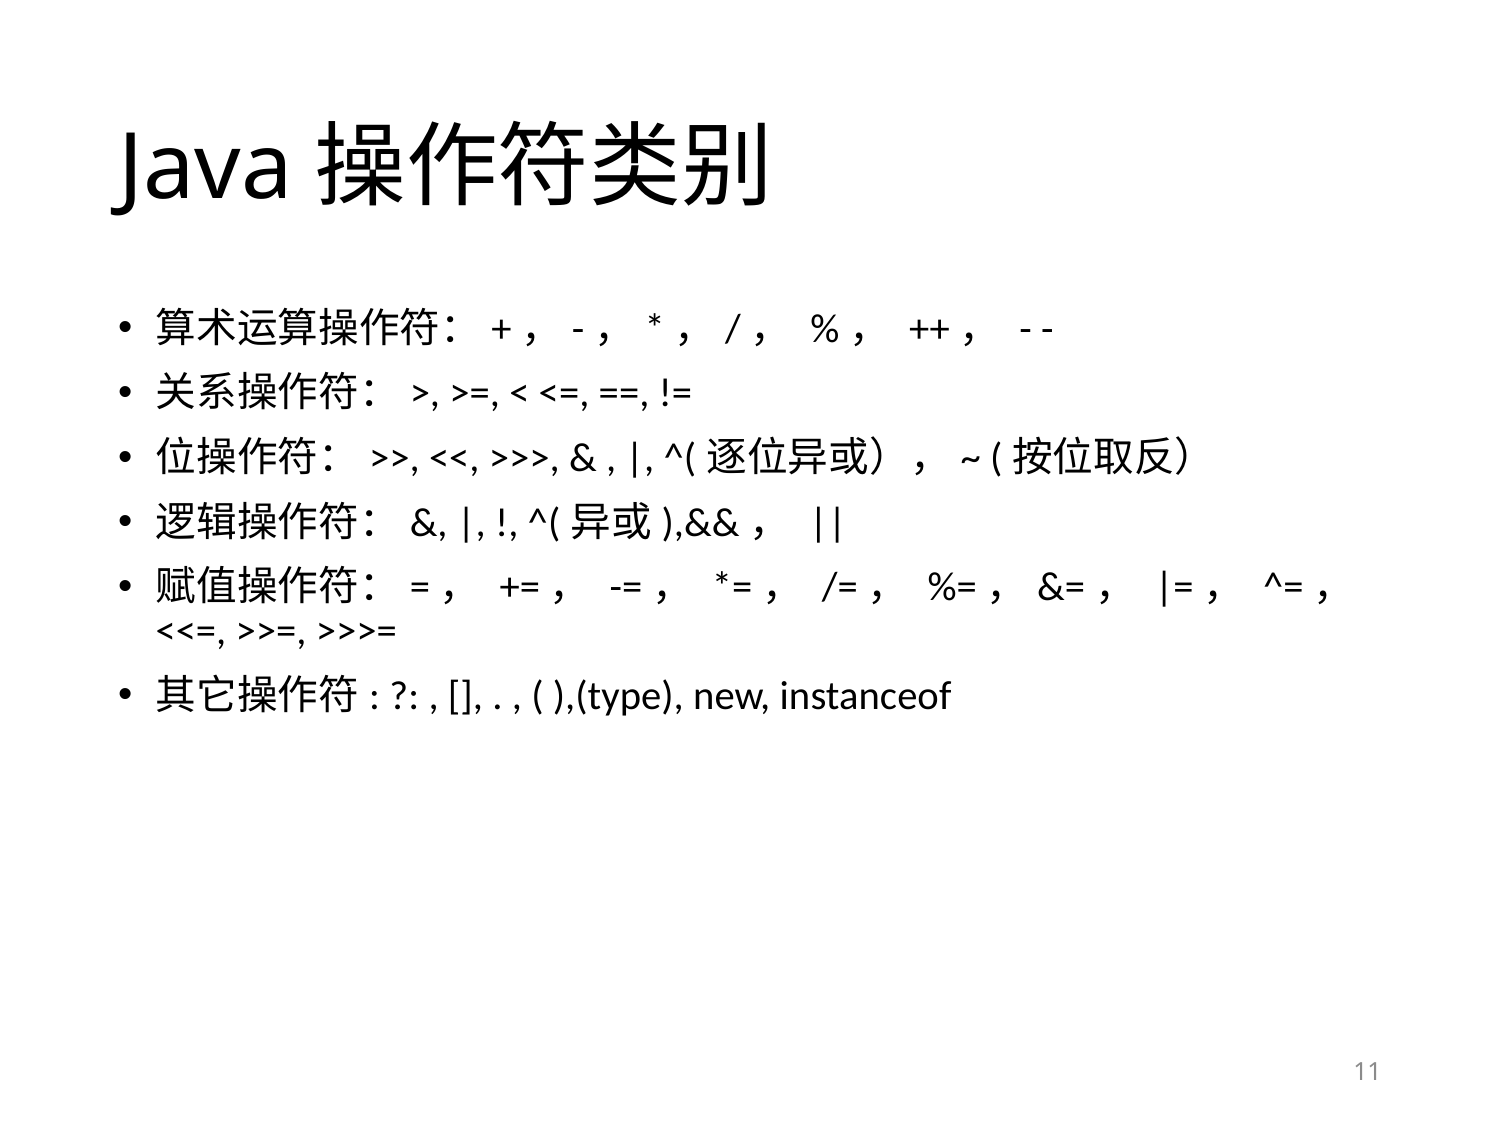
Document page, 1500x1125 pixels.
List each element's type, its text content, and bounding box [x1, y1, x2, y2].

list 算术运算操作符：+，-，*，/， %， ++， - - 关系操作符：>, >=, < <=, ==, != 位操作符：>>, <<, >>>, & , |, ^(逐位异或），~ (按位取反） 逻辑操作符：&, |, !, ^(异或),&&， || 赋值操作符：=， +=， -=， *=， /=， %=，&=， |=， ^=， <<=, >>=, >>>= 其它操作符: ?: , [], . , ( ),(type), new, instanceof [103, 299, 1397, 749]
slide_number 11 [1059, 1042, 1397, 1103]
title Java操作符类别 [103, 59, 1397, 278]
